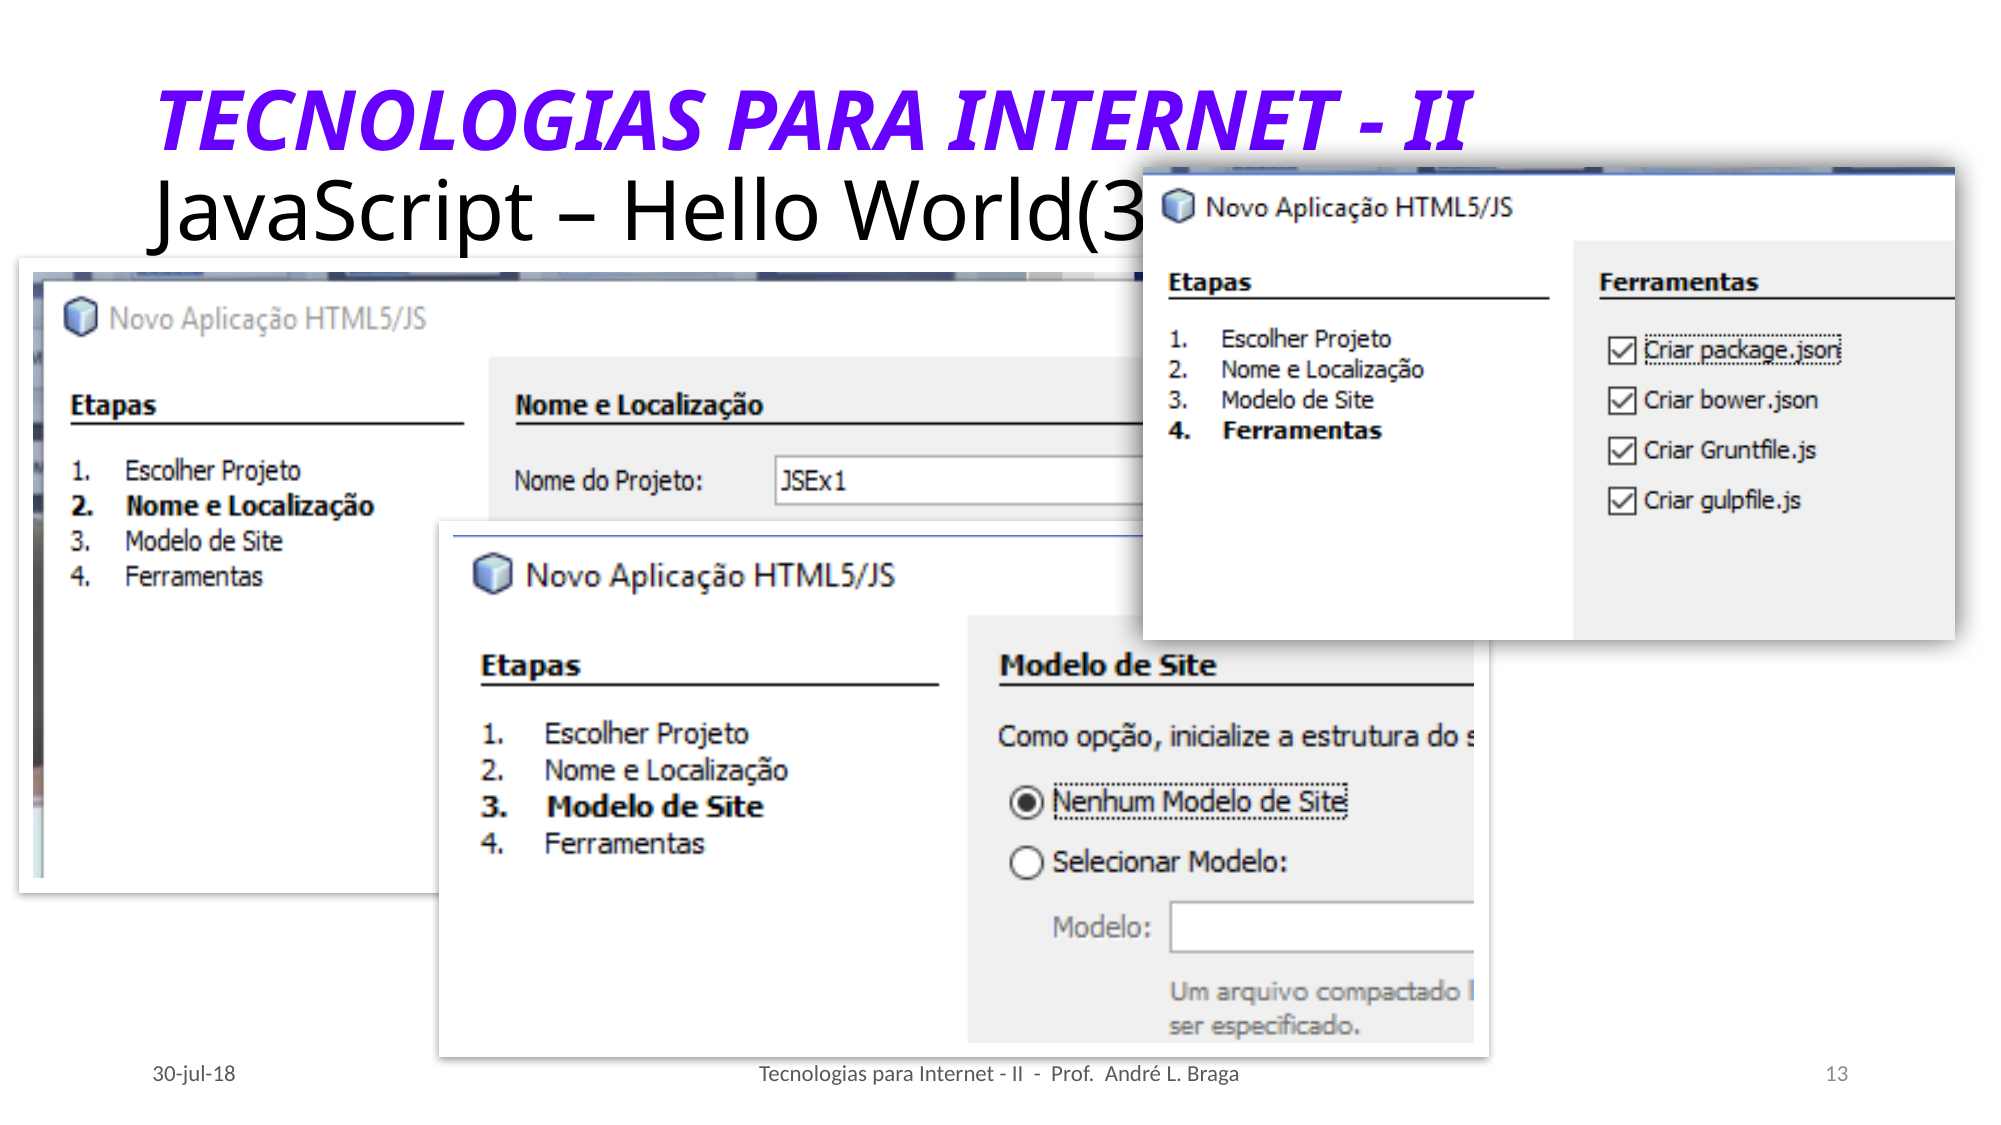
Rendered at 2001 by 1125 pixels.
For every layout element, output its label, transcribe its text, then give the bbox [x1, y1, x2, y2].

slide_number 30-jul-18 [137, 1042, 588, 1103]
slide_number 13 [1413, 1042, 1864, 1103]
footer Tecnologias para Internet - II - Prof. André L. Braga [662, 1066, 1338, 1103]
picture [33, 167, 1955, 1043]
title TECNOLOGIAS PARA INTERNET - II JavaScript – Hello World(3) [138, 60, 1864, 255]
